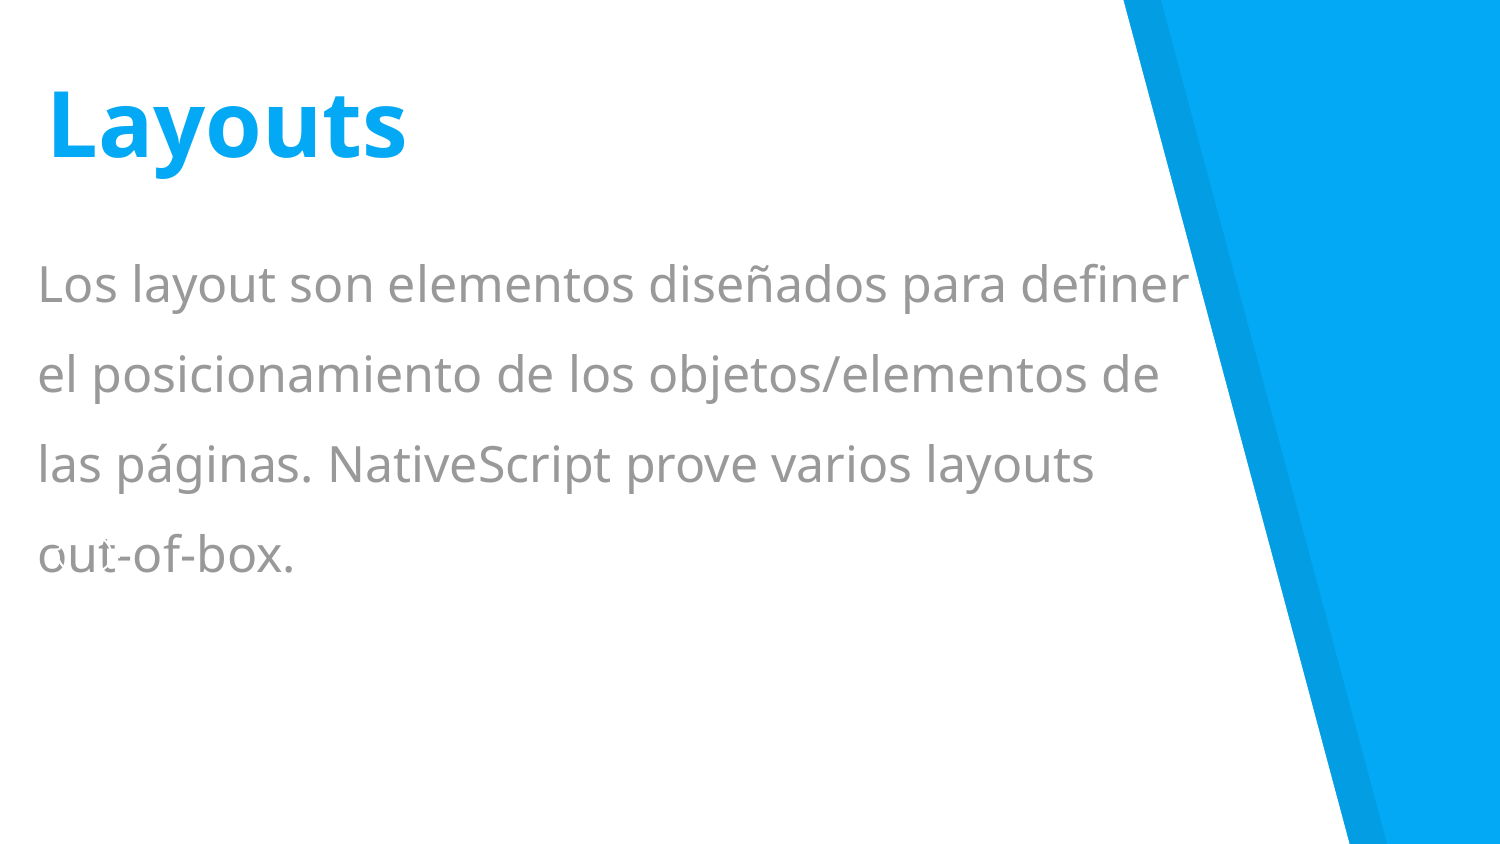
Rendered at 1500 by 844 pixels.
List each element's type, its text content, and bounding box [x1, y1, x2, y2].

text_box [54, 529, 120, 580]
title Layouts [31, 0, 862, 192]
subtitle Los layout son elementos diseñados para definer el posicionamiento de los objetos/elementos de las páginas. NativeScript prove varios layouts out-of-box. [22, 207, 1216, 785]
